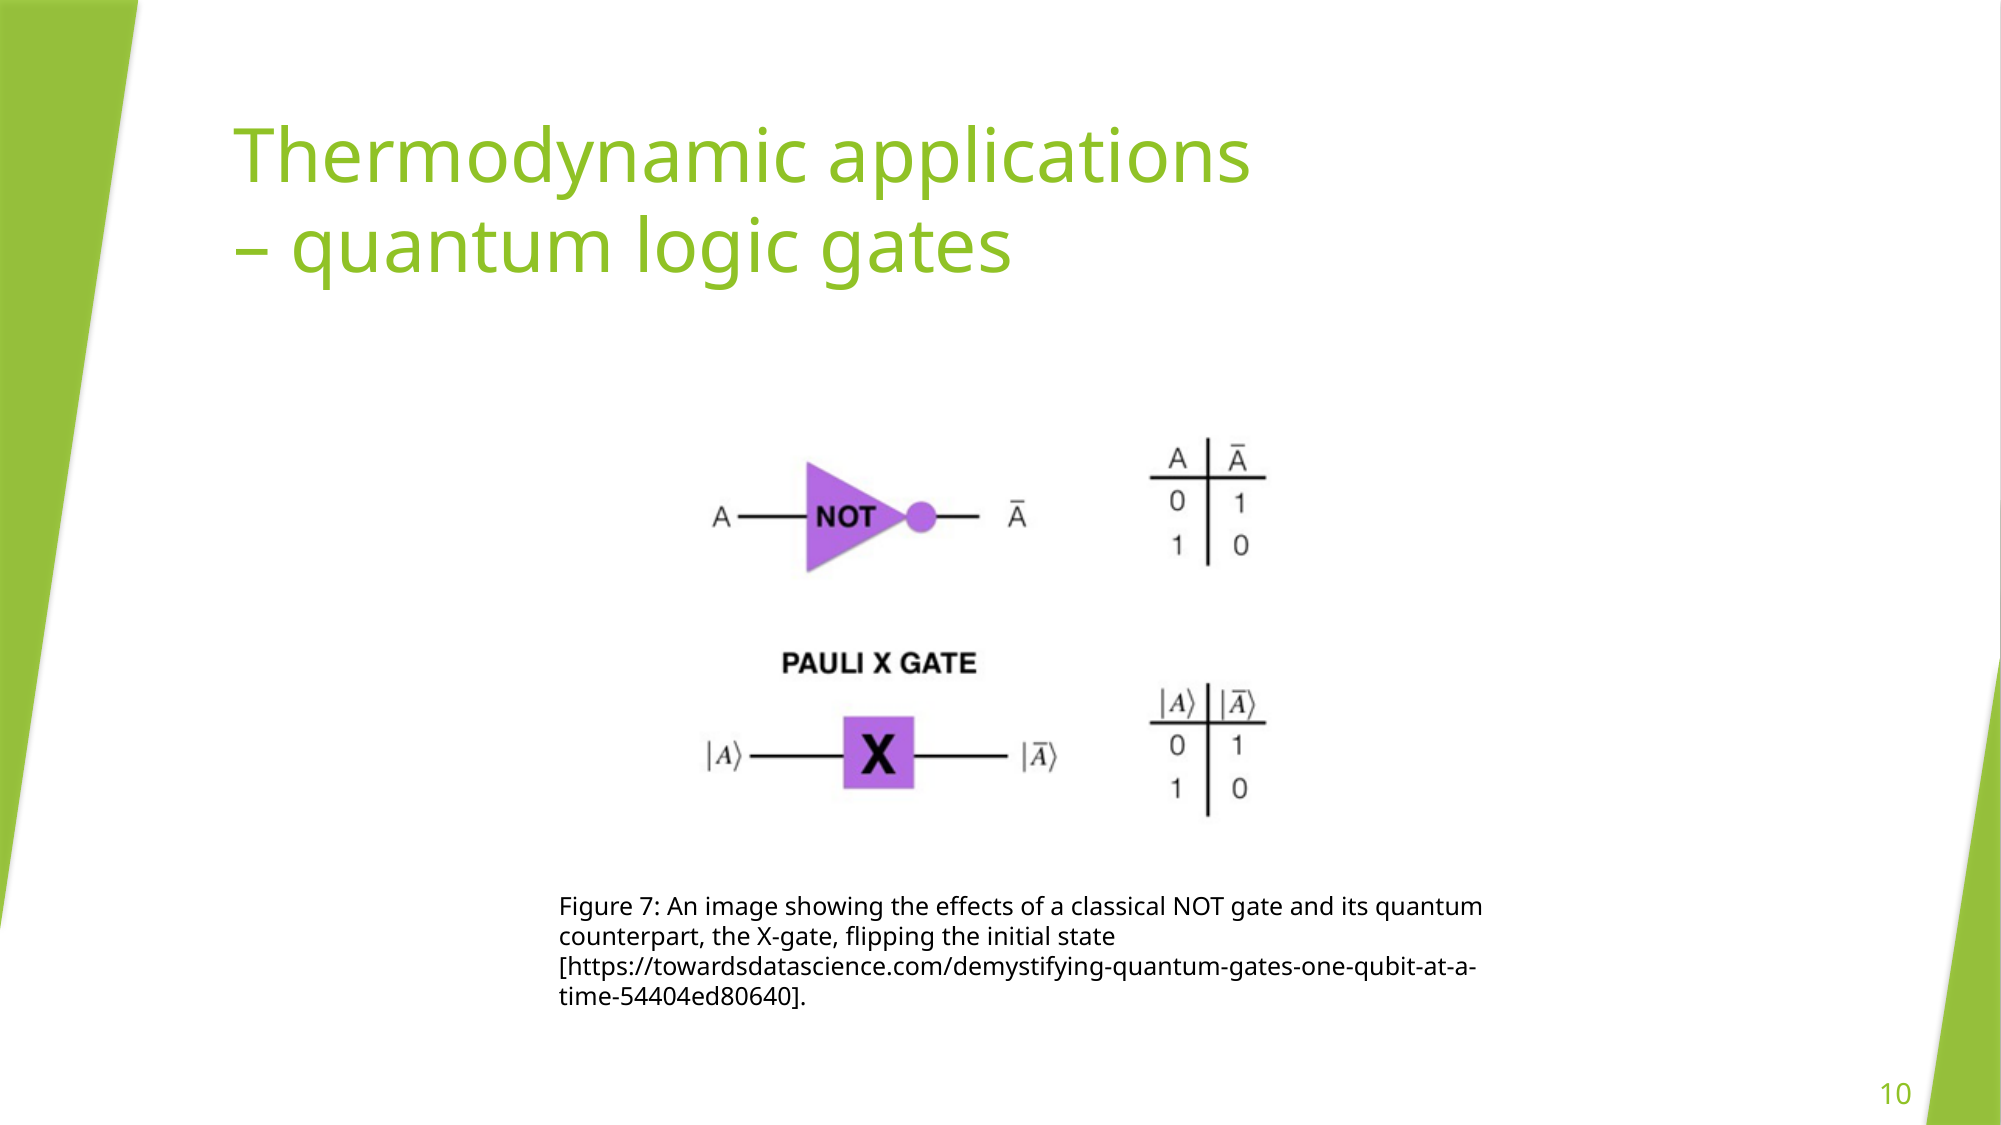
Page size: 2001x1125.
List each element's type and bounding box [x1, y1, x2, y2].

picture [607, 354, 1422, 965]
text_box [0, 0, 2000, 1125]
